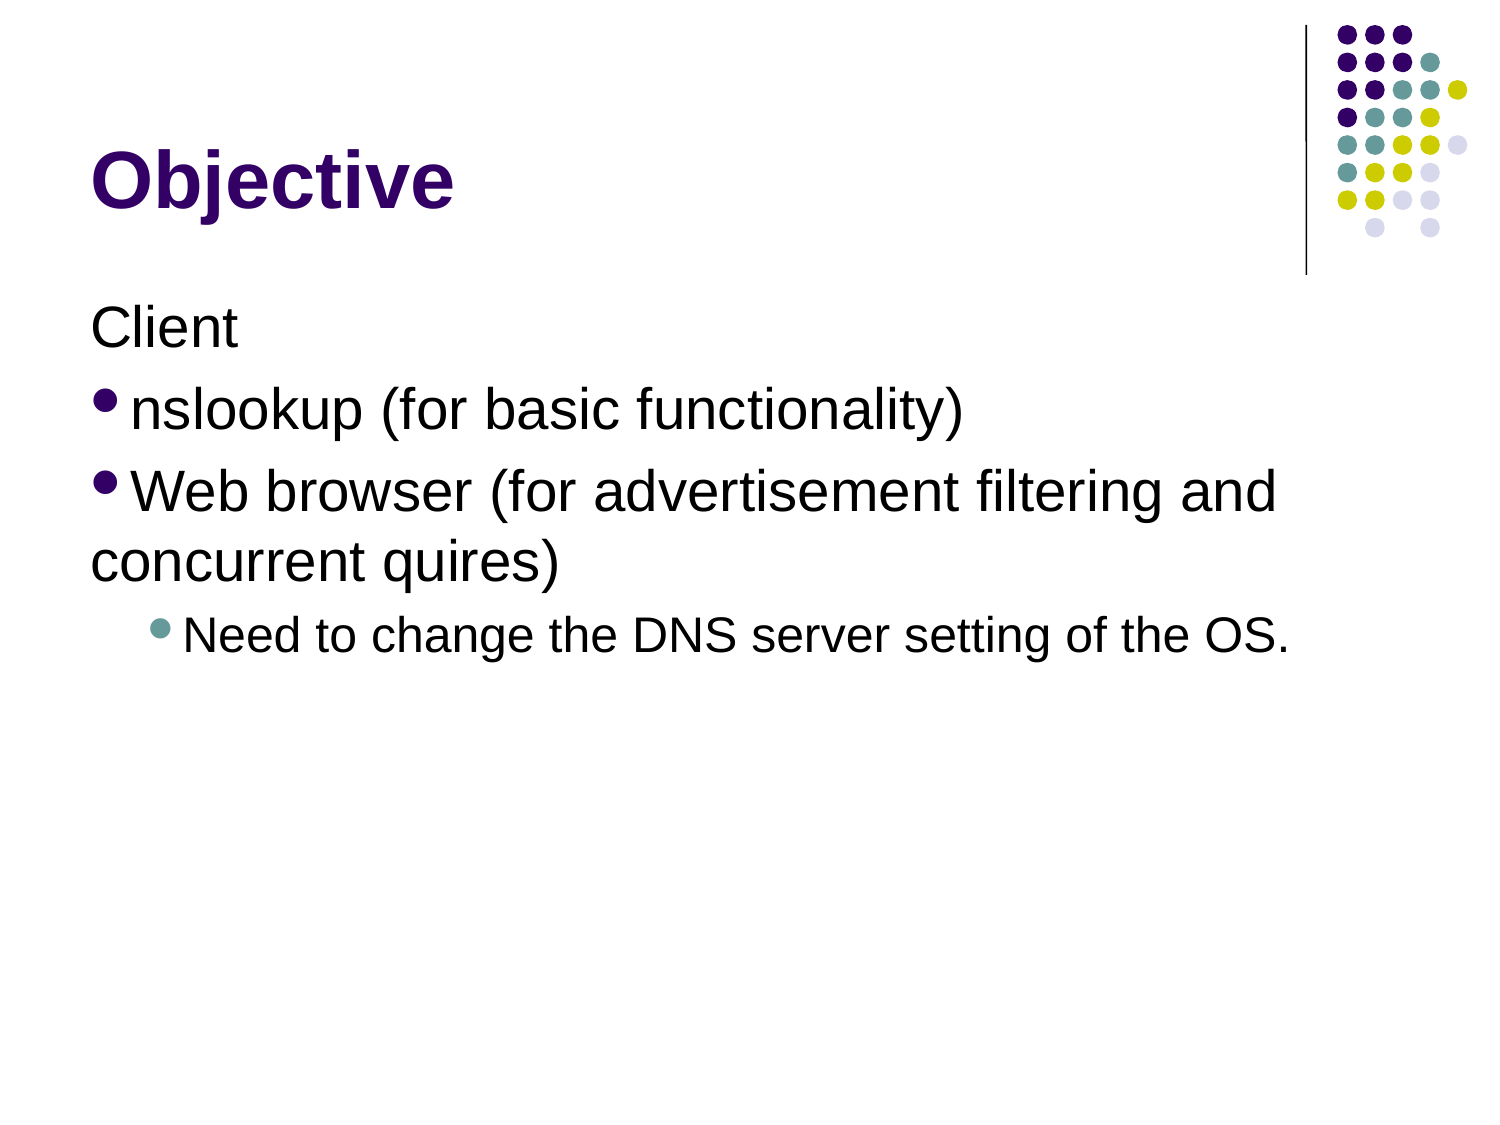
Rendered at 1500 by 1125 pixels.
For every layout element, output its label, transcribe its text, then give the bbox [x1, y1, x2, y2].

list Client nslookup (for basic functionality) Web browser (for advertisement filtering and concurrent quires) Need to change the DNS server setting of the OS. [74, 281, 1426, 1006]
title Objective [74, 19, 1313, 233]
